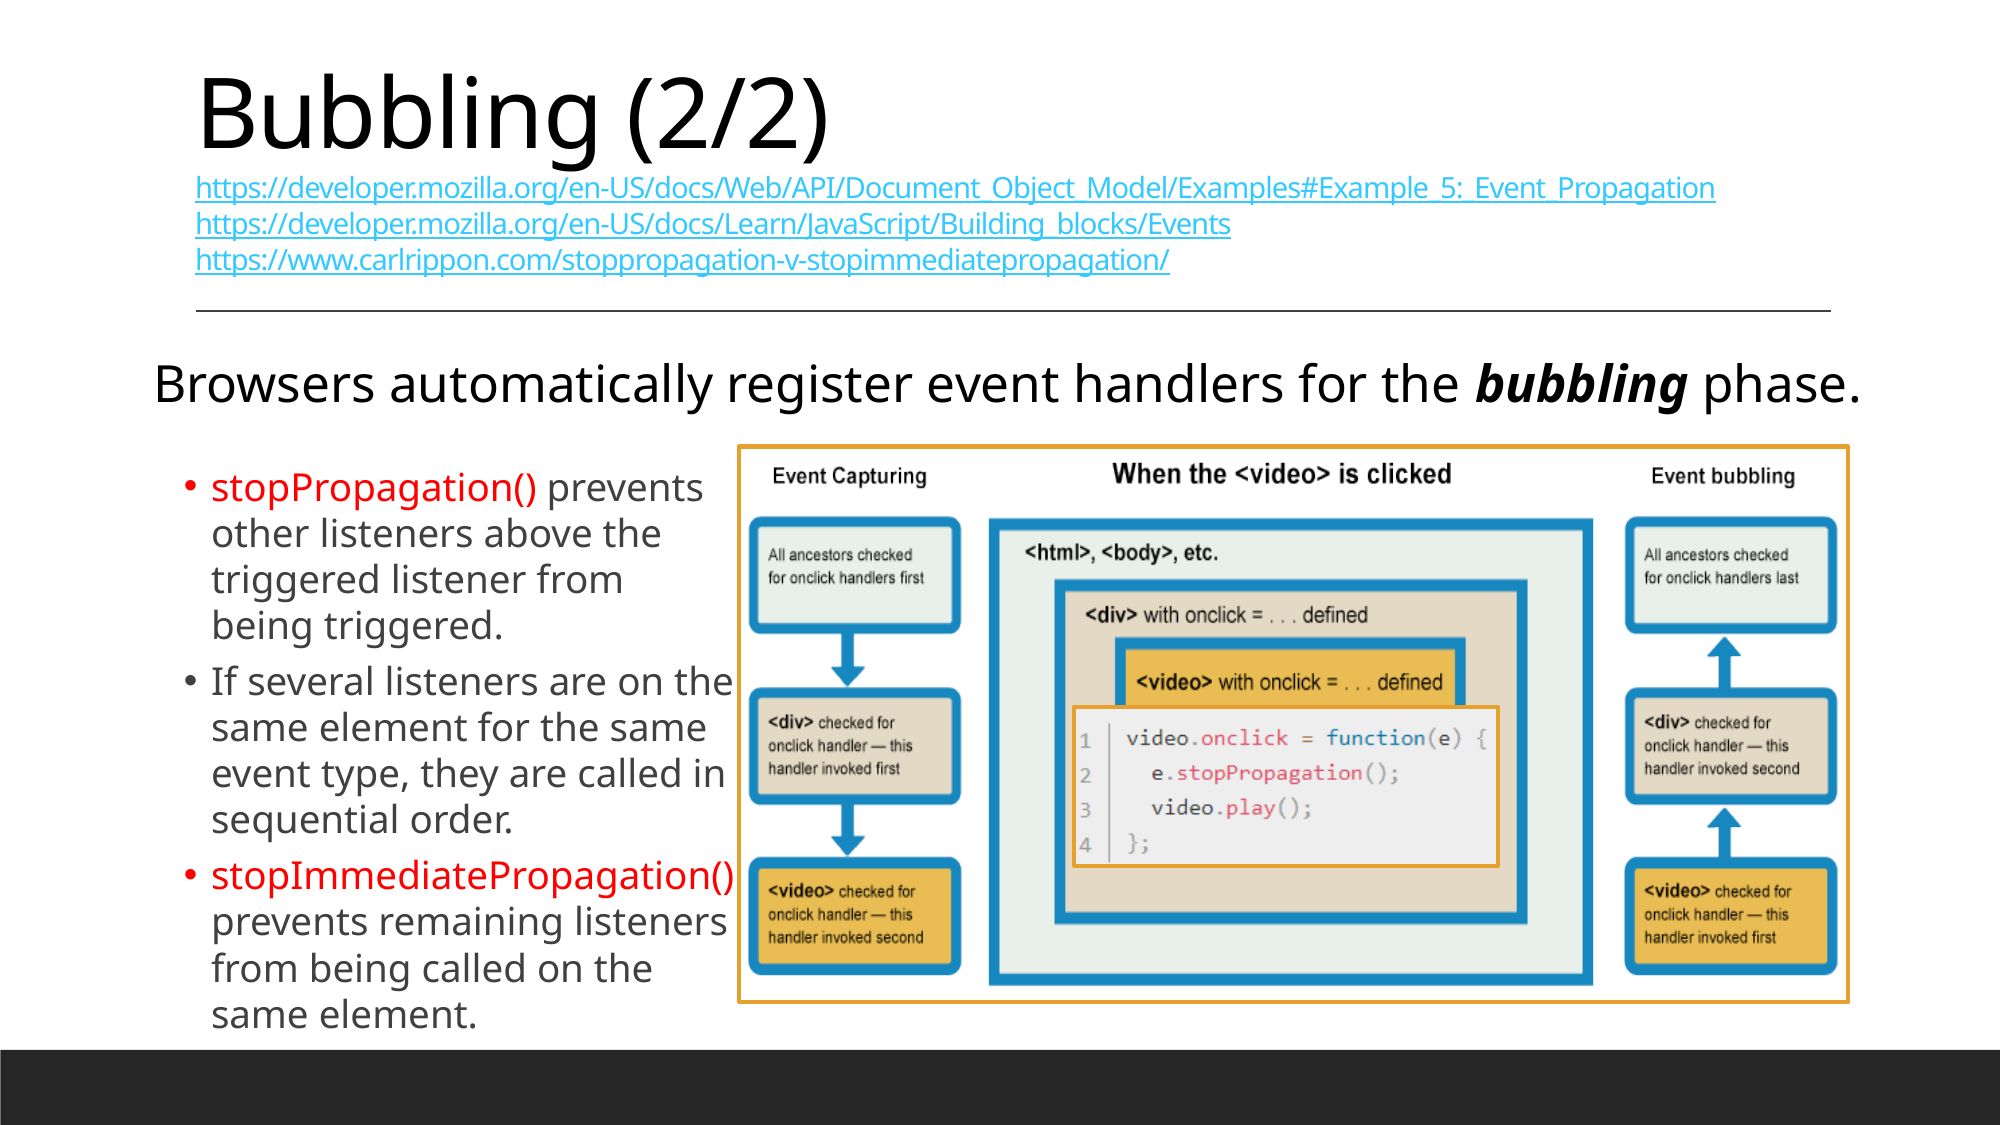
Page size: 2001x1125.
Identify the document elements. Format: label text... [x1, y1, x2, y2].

text_box Browsers automatically register event handlers for the bubbling phase. [138, 315, 1910, 449]
list stopPropagation() prevents other listeners above the triggered listener from being triggered. If several listeners are on the same element for the same event type, they are called in sequential order. stopImmediatePropagation() prevents remaining listeners from being called on the same element. [153, 449, 736, 1050]
title Bubbling (2/2) https://developer.mozilla.org/en-US/docs/Web/API/Document_Object_Model/Examples#Example_5:_Event_Propagation https://developer.mozilla.org/en-US/docs/Learn/JavaScript/Building_blocks/Events https://www.carlrippon.com/stoppropagation-v-stopimmediatepropagation/ [179, 47, 1869, 285]
picture [740, 448, 1847, 1001]
